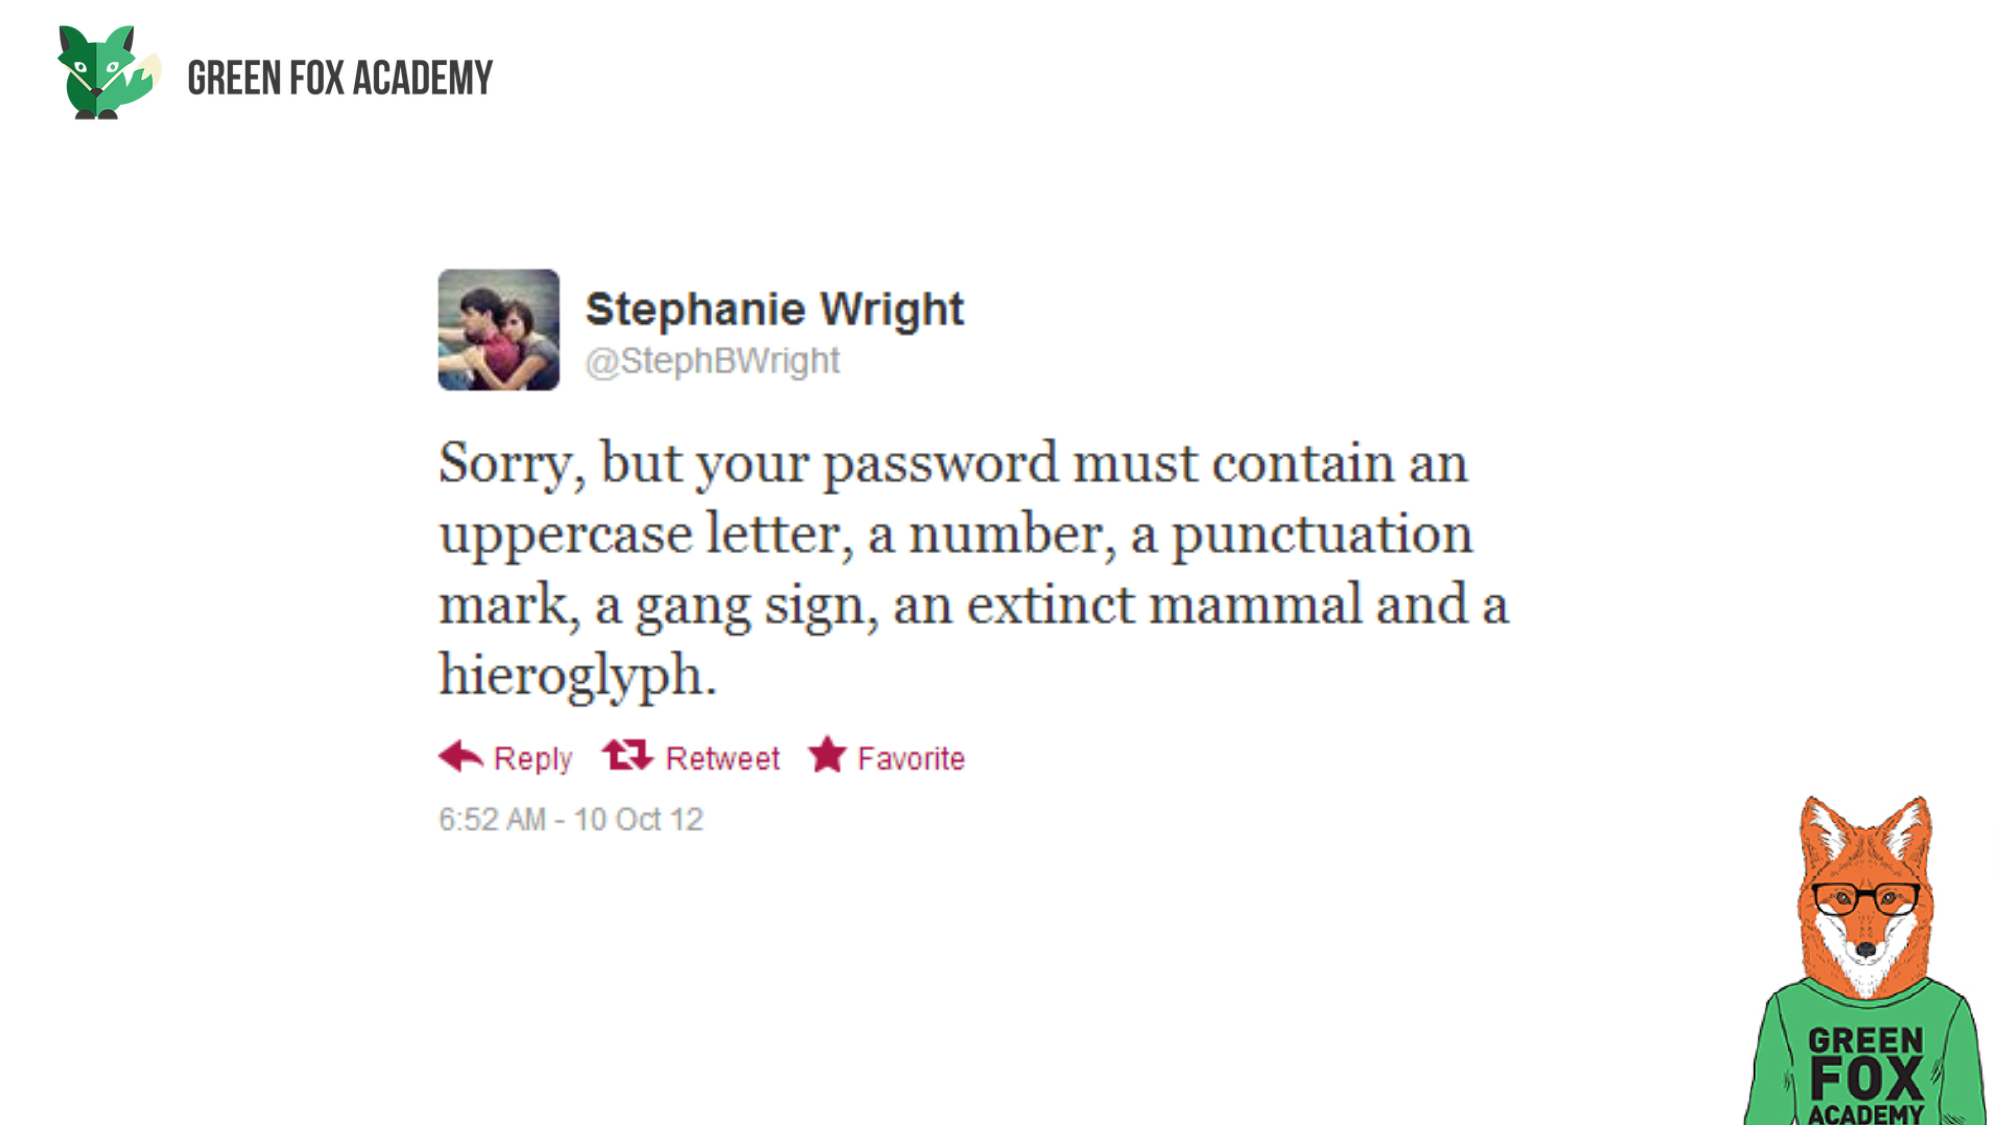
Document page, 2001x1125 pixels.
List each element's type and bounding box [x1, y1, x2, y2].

picture [18, 22, 522, 127]
picture [338, 179, 1599, 918]
picture [1699, 780, 2000, 1125]
